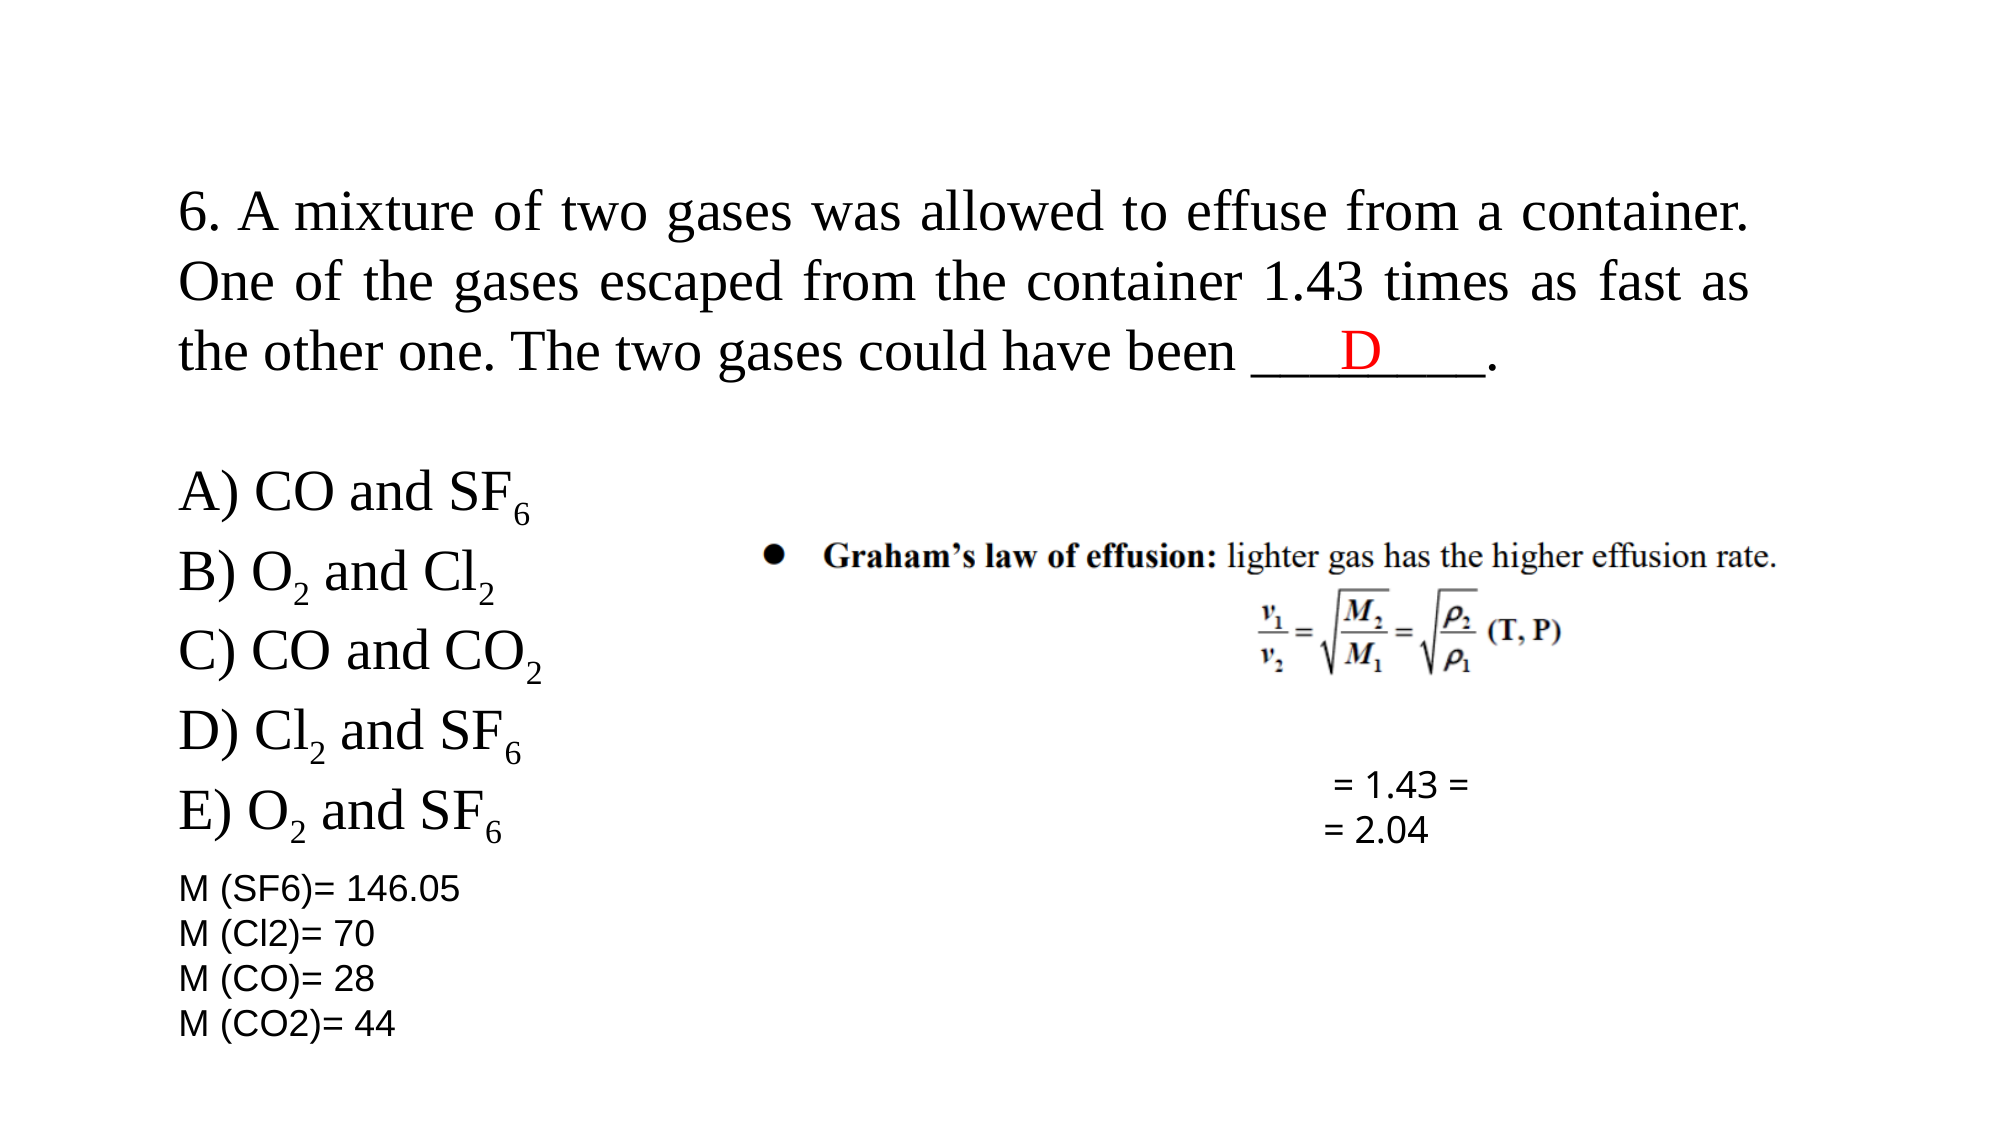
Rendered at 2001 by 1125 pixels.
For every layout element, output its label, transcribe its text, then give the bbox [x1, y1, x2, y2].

text_box M (SF6)= 146.05 M (Cl2)= 70 M (CO)= 28 M (CO2)= 44 [163, 856, 486, 1125]
picture [757, 529, 1796, 682]
text_box D [1325, 304, 1401, 389]
text_box 6. A mixture of two gases was allowed to effuse from a container. One of the gases escaped from the container 1.43 times as fast as the other one. The two gases could have been ________. A) CO and SF6 B) O2 and Cl2 C) CO and CO2 D) Cl2 and SF6 E) O2 and SF6 [163, 165, 1766, 859]
